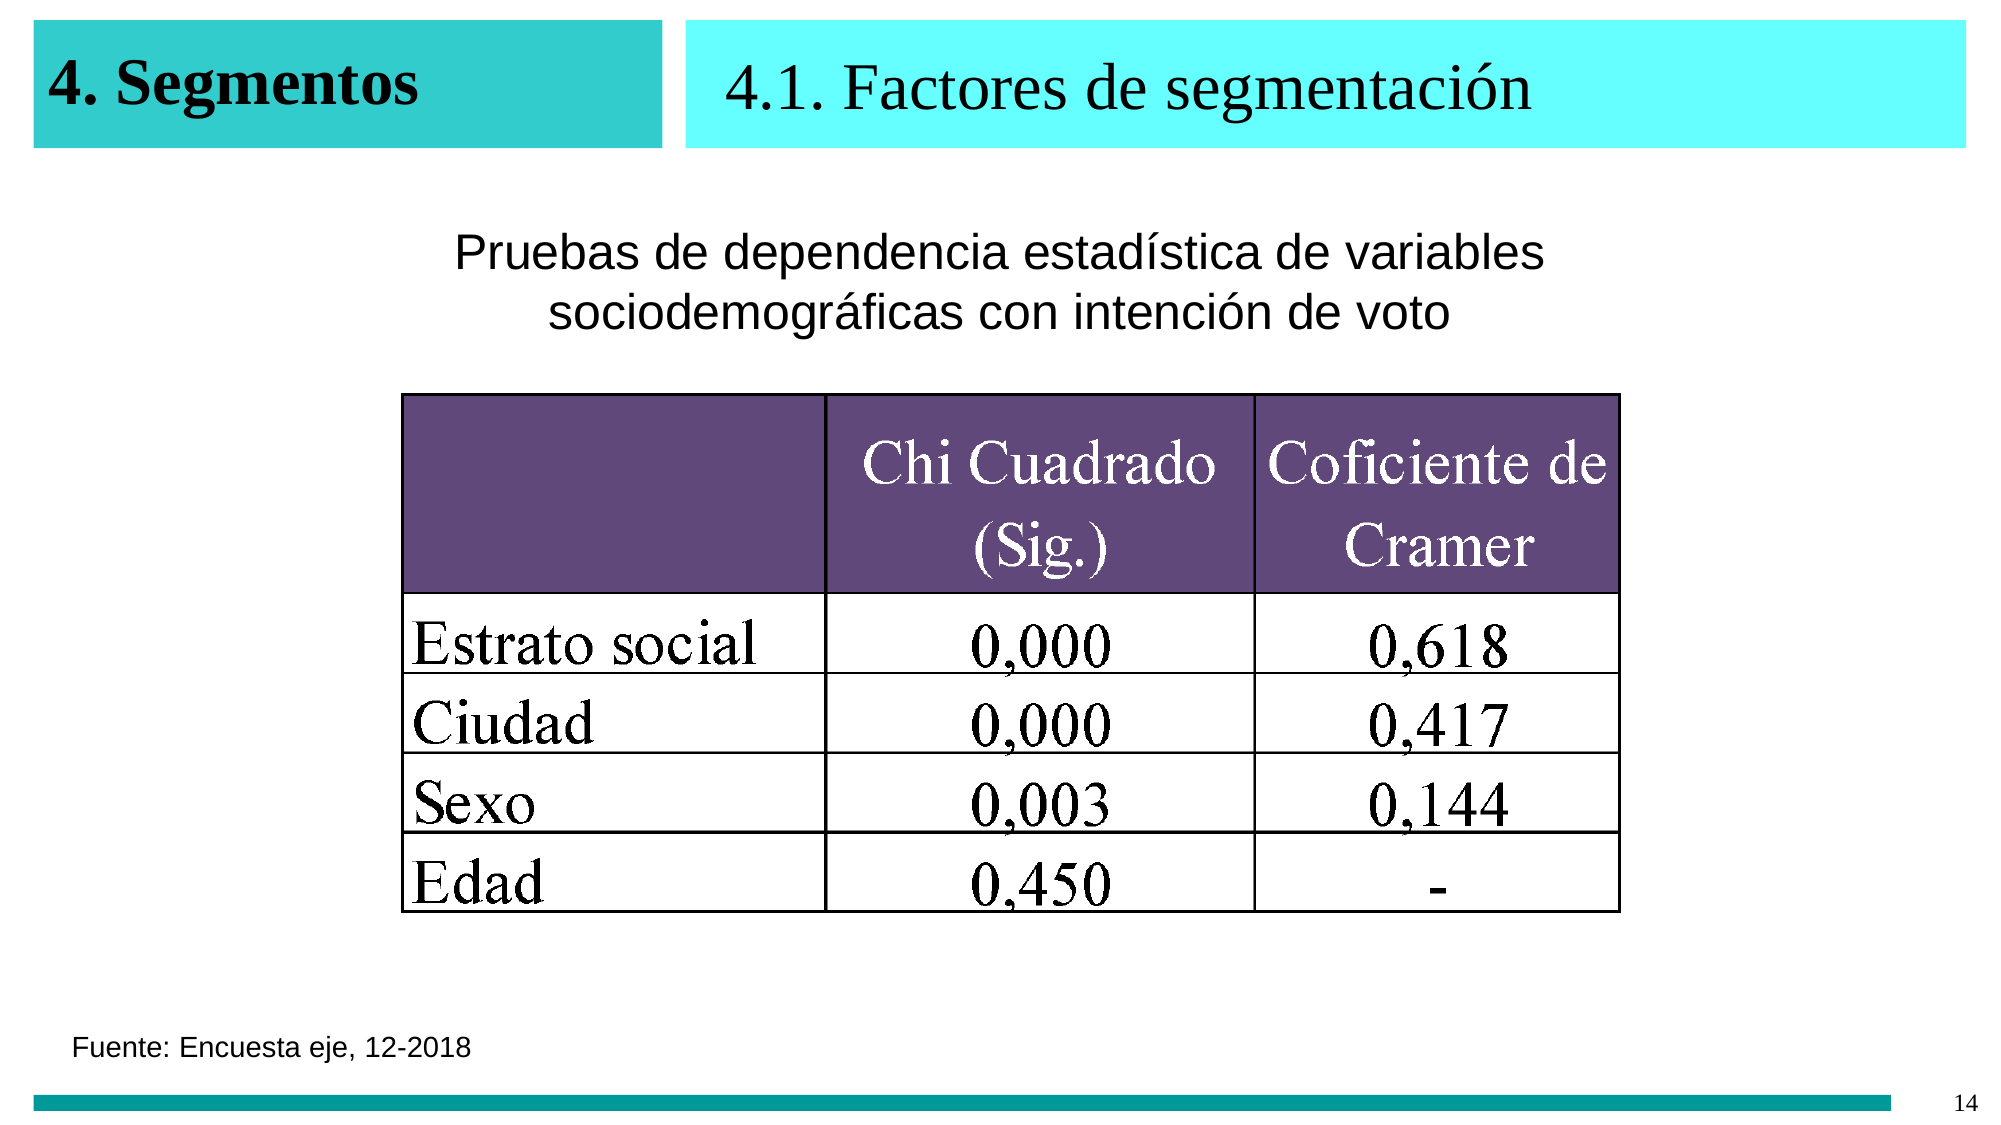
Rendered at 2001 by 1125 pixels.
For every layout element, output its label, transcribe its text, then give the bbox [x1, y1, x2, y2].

text_box Pruebas de dependencia estadística de variables sociodemográficas con intención de voto [379, 212, 1621, 349]
picture [400, 393, 1621, 914]
title 4.1. Factores de segmentación [710, 39, 1953, 137]
text_box Fuente: Encuesta eje, 12-2018 [56, 1020, 489, 1072]
slide_number ‹#› [1543, 1071, 1994, 1125]
text_box 4. Segmentos [33, 35, 637, 132]
